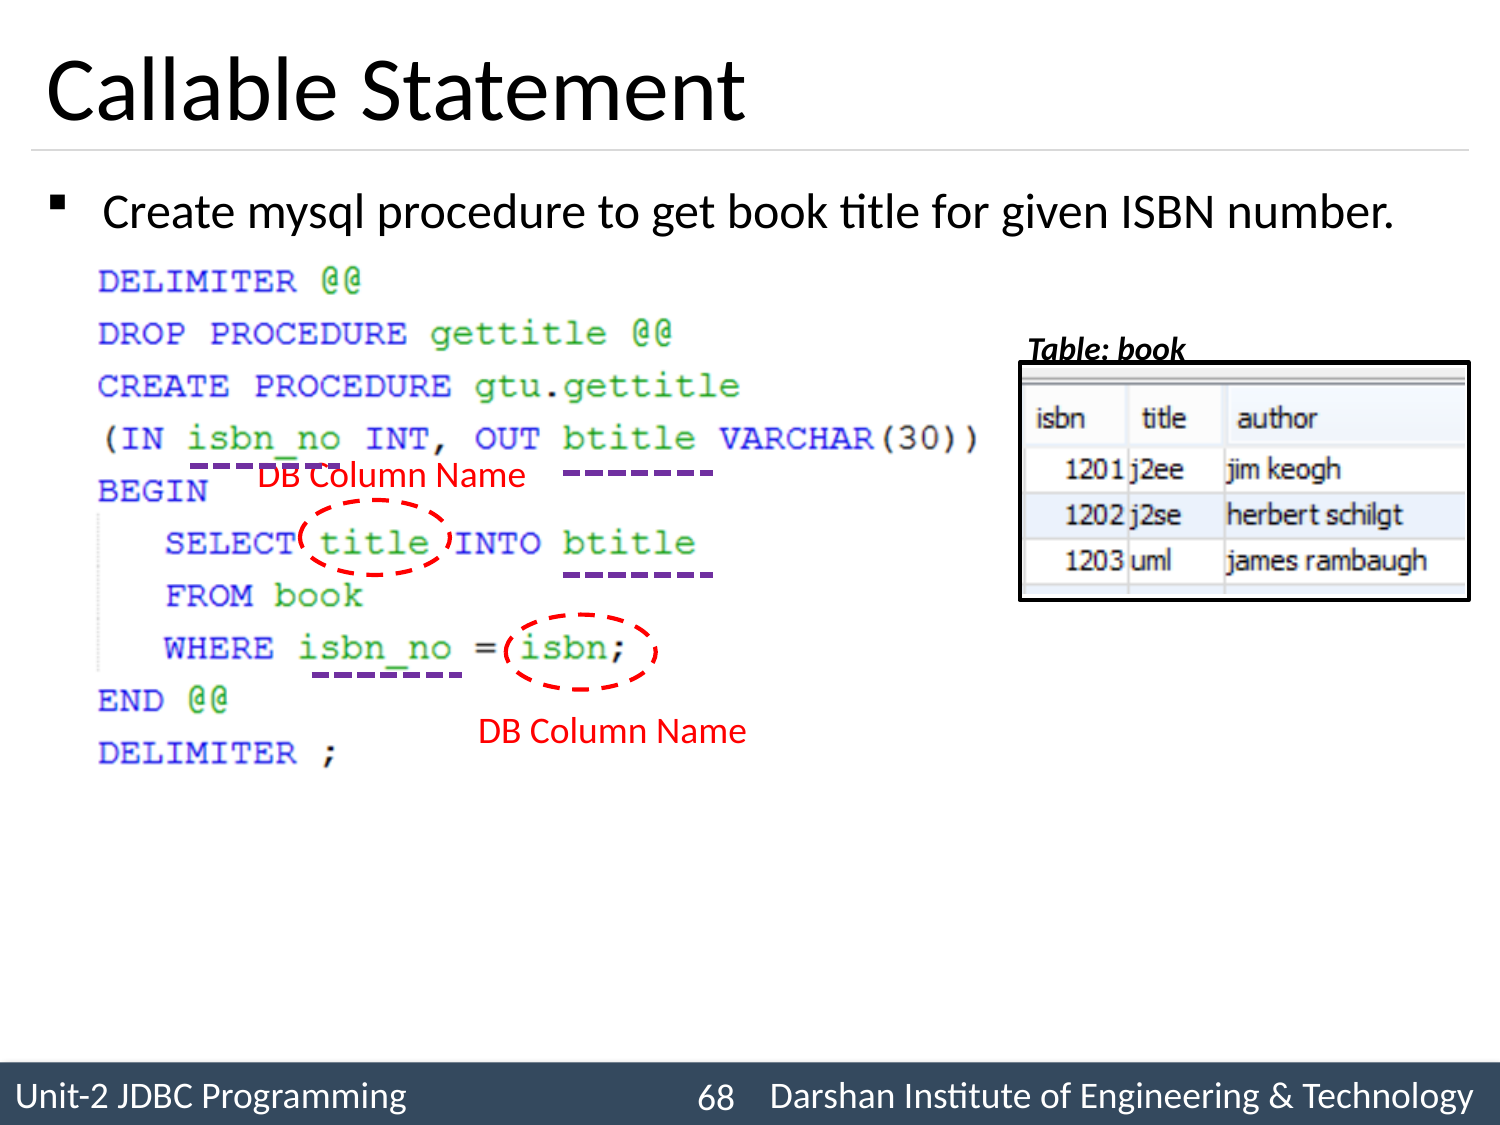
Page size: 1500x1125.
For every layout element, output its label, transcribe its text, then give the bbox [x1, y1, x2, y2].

picture [1019, 368, 1465, 594]
text_box [1381, 360, 1471, 602]
slide_number 68 [624, 1065, 750, 1125]
picture [90, 262, 984, 774]
list Create mysql procedure to get book title for given ISBN number. [31, 162, 1469, 1038]
title Callable Statement [31, 17, 1469, 150]
text_box Table: book [1012, 319, 1381, 375]
